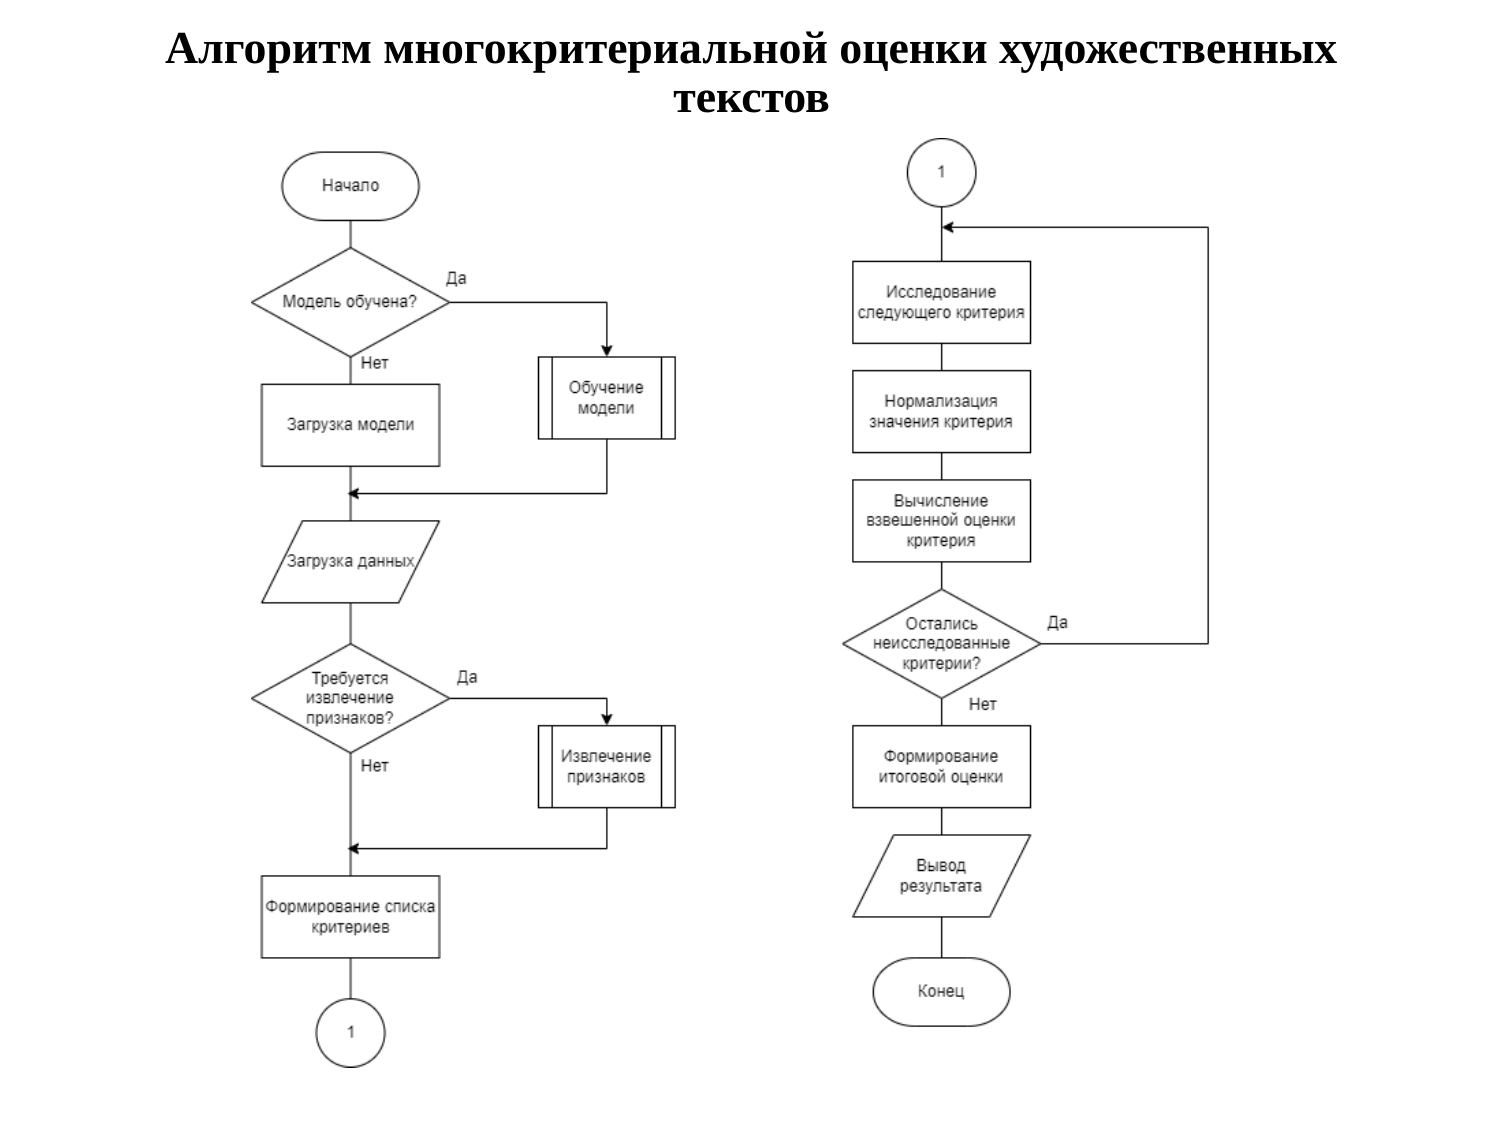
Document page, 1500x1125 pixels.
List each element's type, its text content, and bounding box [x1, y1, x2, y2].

picture [251, 138, 1220, 1068]
text_box Алгоритм многокритериальной оценки художественных текстов [76, 16, 1427, 161]
